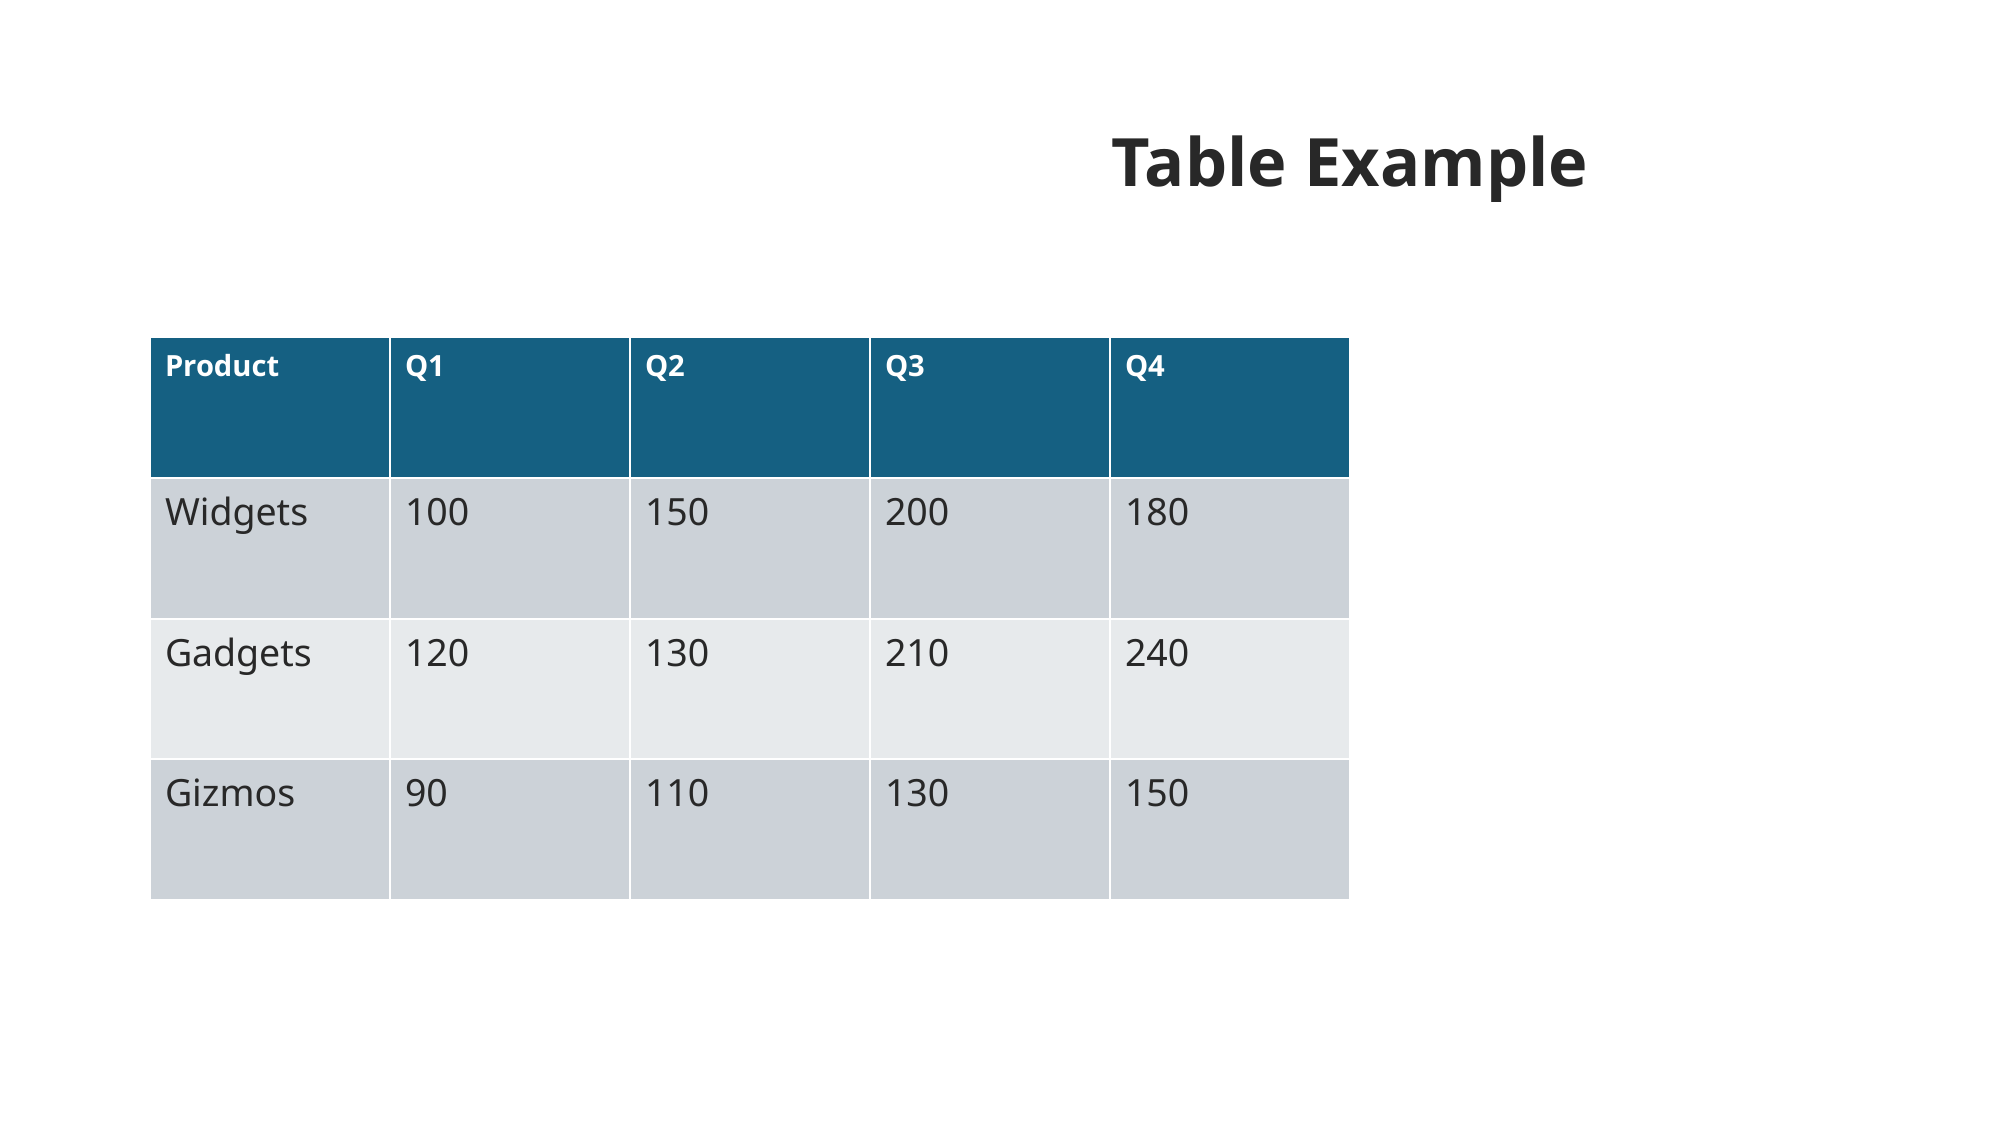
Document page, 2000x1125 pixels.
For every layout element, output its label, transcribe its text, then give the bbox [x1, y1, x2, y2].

table_cell Widgets [151, 479, 389, 618]
table_cell 110 [631, 760, 869, 899]
table_cell 200 [871, 479, 1109, 618]
text_box Table Example [1096, 112, 1604, 208]
table_header Q1 [391, 338, 629, 477]
table_header Q3 [871, 338, 1109, 477]
table_cell 90 [391, 760, 629, 899]
table_cell 100 [391, 479, 629, 618]
table_cell 130 [631, 620, 869, 758]
table_cell 130 [871, 760, 1109, 899]
table_cell 120 [391, 620, 629, 758]
table_header Q4 [1111, 338, 1349, 477]
table_cell 150 [1111, 760, 1349, 899]
table_cell Gizmos [151, 760, 389, 899]
table_header Product [151, 338, 389, 477]
table_cell Gadgets [151, 620, 389, 758]
table_cell 180 [1111, 479, 1349, 618]
table_cell 240 [1111, 620, 1349, 758]
table_cell 150 [631, 479, 869, 618]
table_header Q2 [631, 338, 869, 477]
table_cell 210 [871, 620, 1109, 758]
